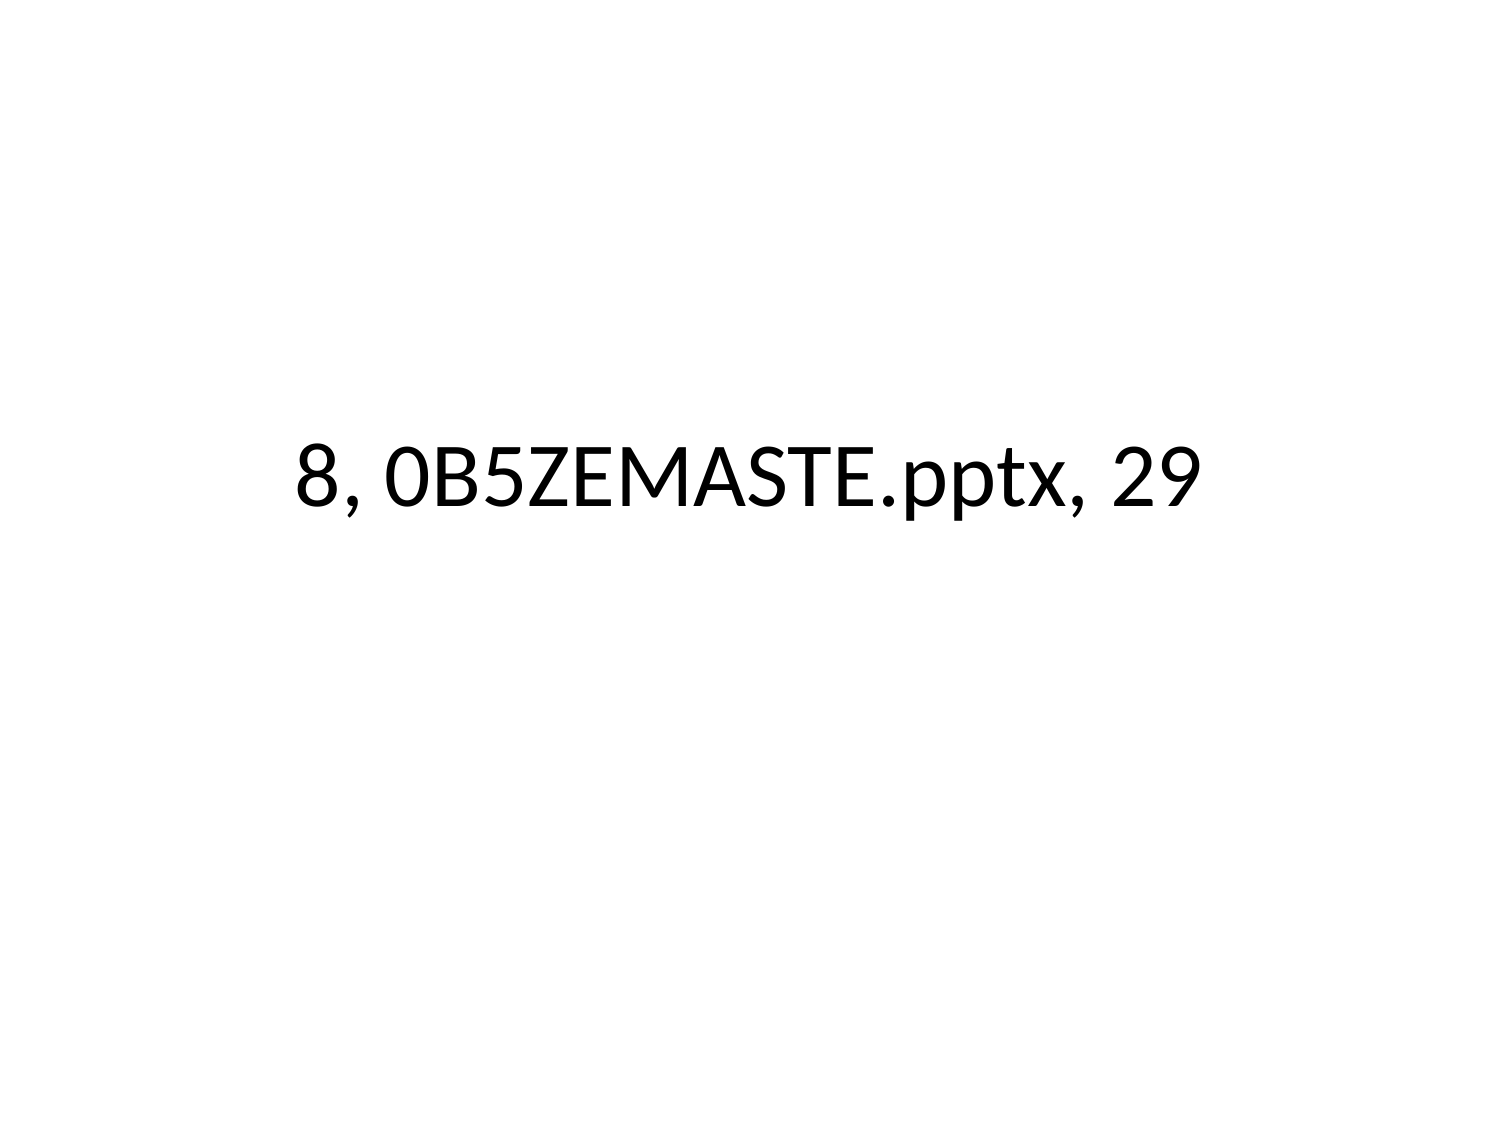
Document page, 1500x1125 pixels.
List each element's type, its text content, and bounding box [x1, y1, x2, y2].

title 8, 0B5ZEMASTE.pptx, 29 [112, 349, 1388, 591]
